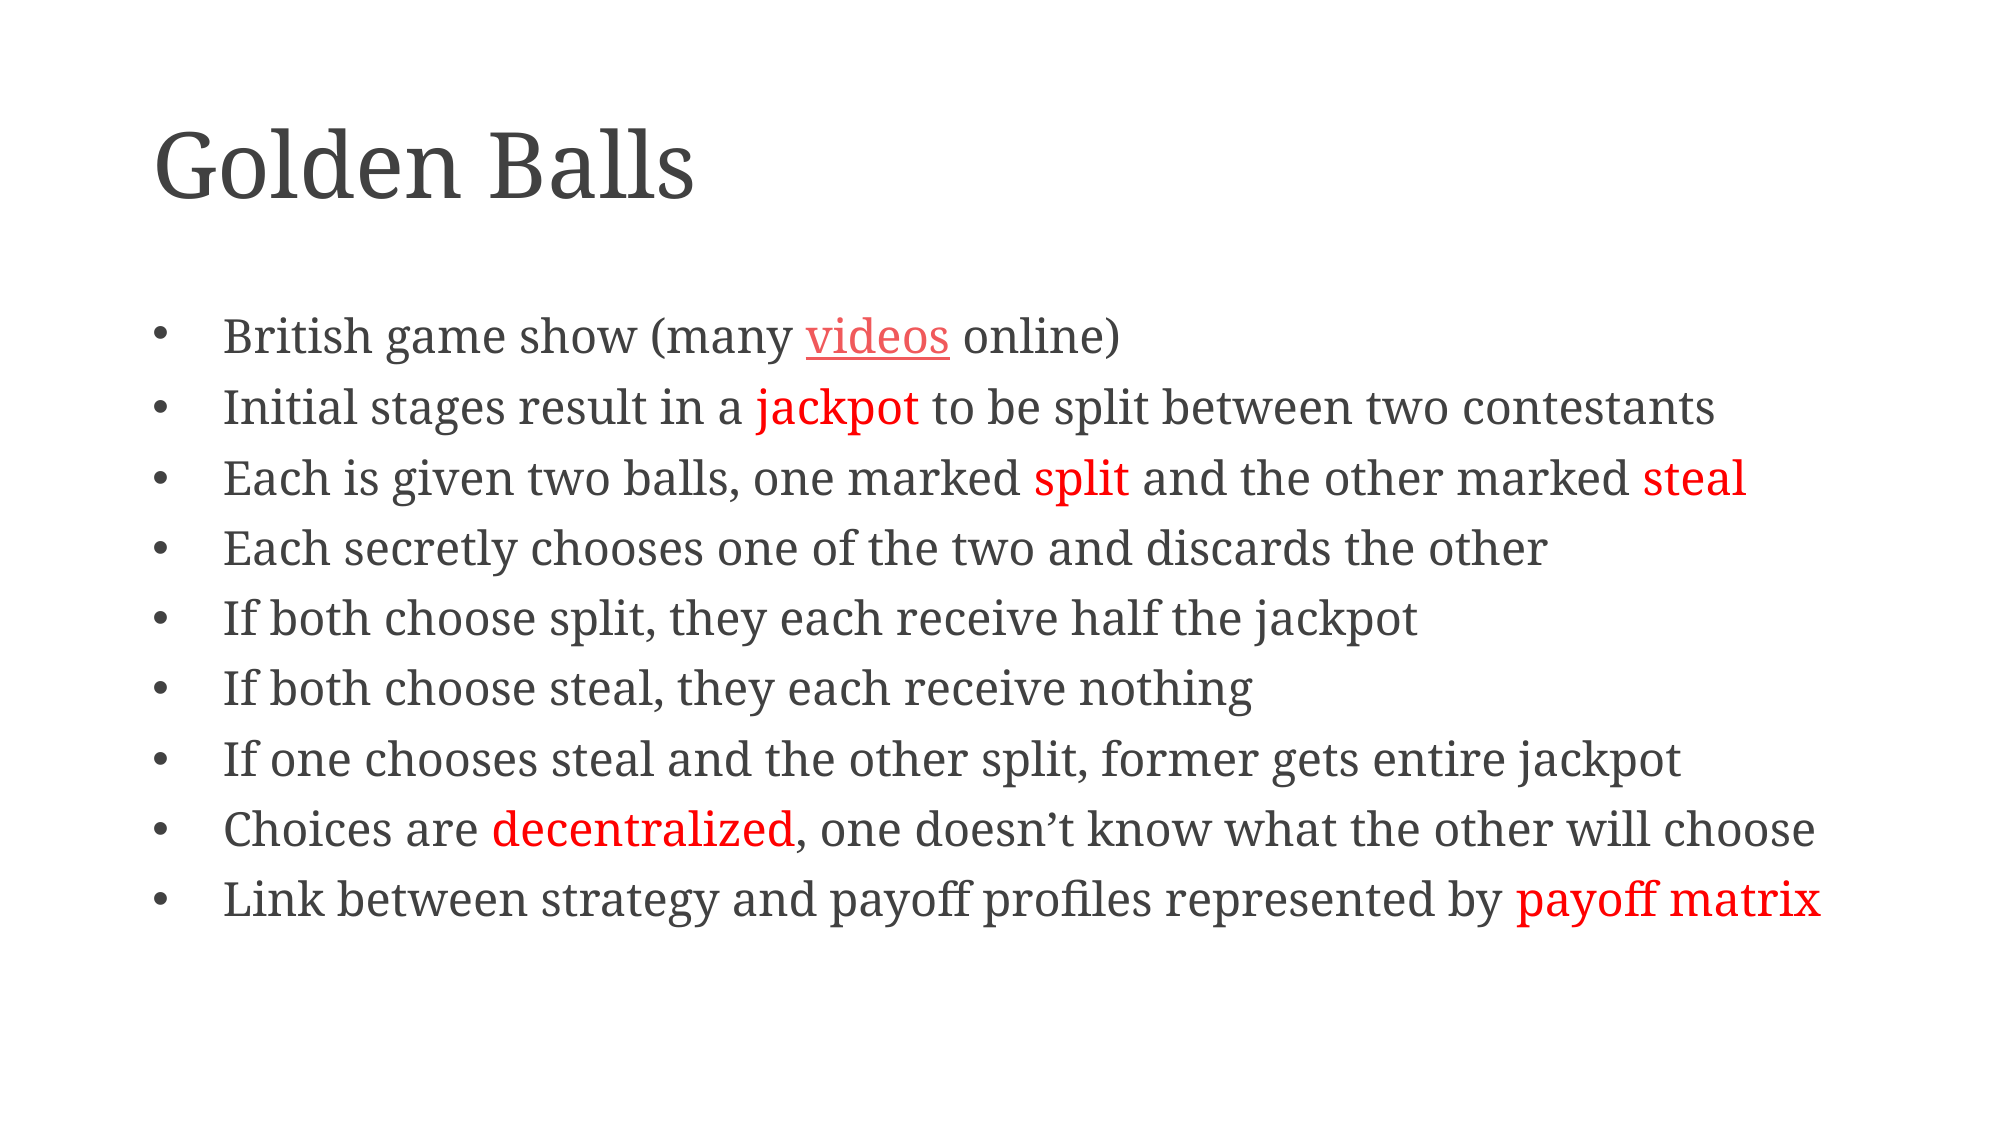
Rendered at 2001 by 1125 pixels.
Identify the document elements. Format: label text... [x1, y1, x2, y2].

title Golden Balls [137, 59, 1863, 278]
list British game show (many videos online) Initial stages result in a jackpot to be split between two contestants Each is given two balls, one marked split and the other marked steal Each secretly chooses one of the two and discards the other If both choose split, they each receive half the jackpot If both choose steal, they each receive nothing If one chooses steal and the other split, former gets entire jackpot Choices are decentralized, one doesn’t know what the other will choose Link between strategy and payoff profiles represented by payoff matrix [137, 299, 1863, 1014]
